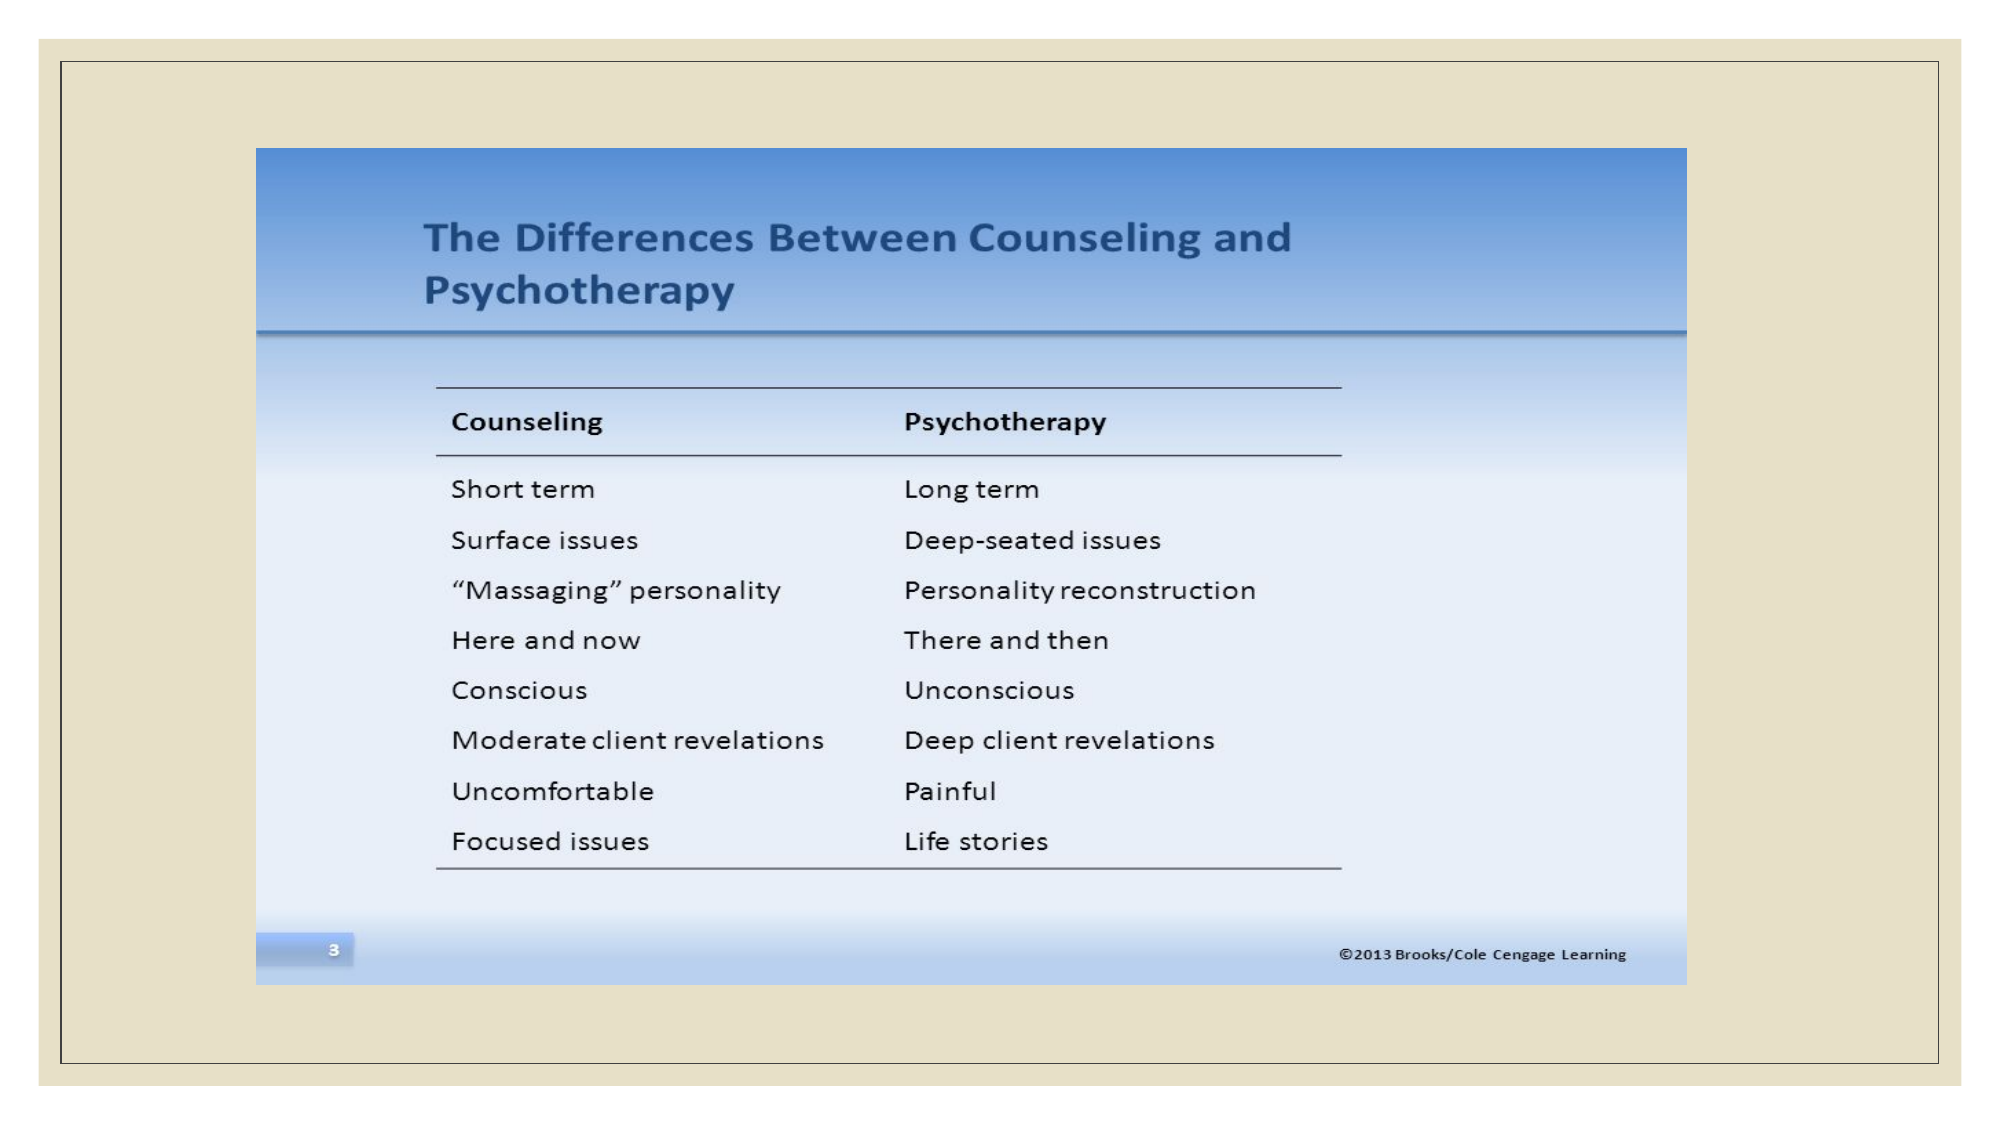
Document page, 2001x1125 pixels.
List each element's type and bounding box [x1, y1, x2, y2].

list [255, 147, 1687, 985]
